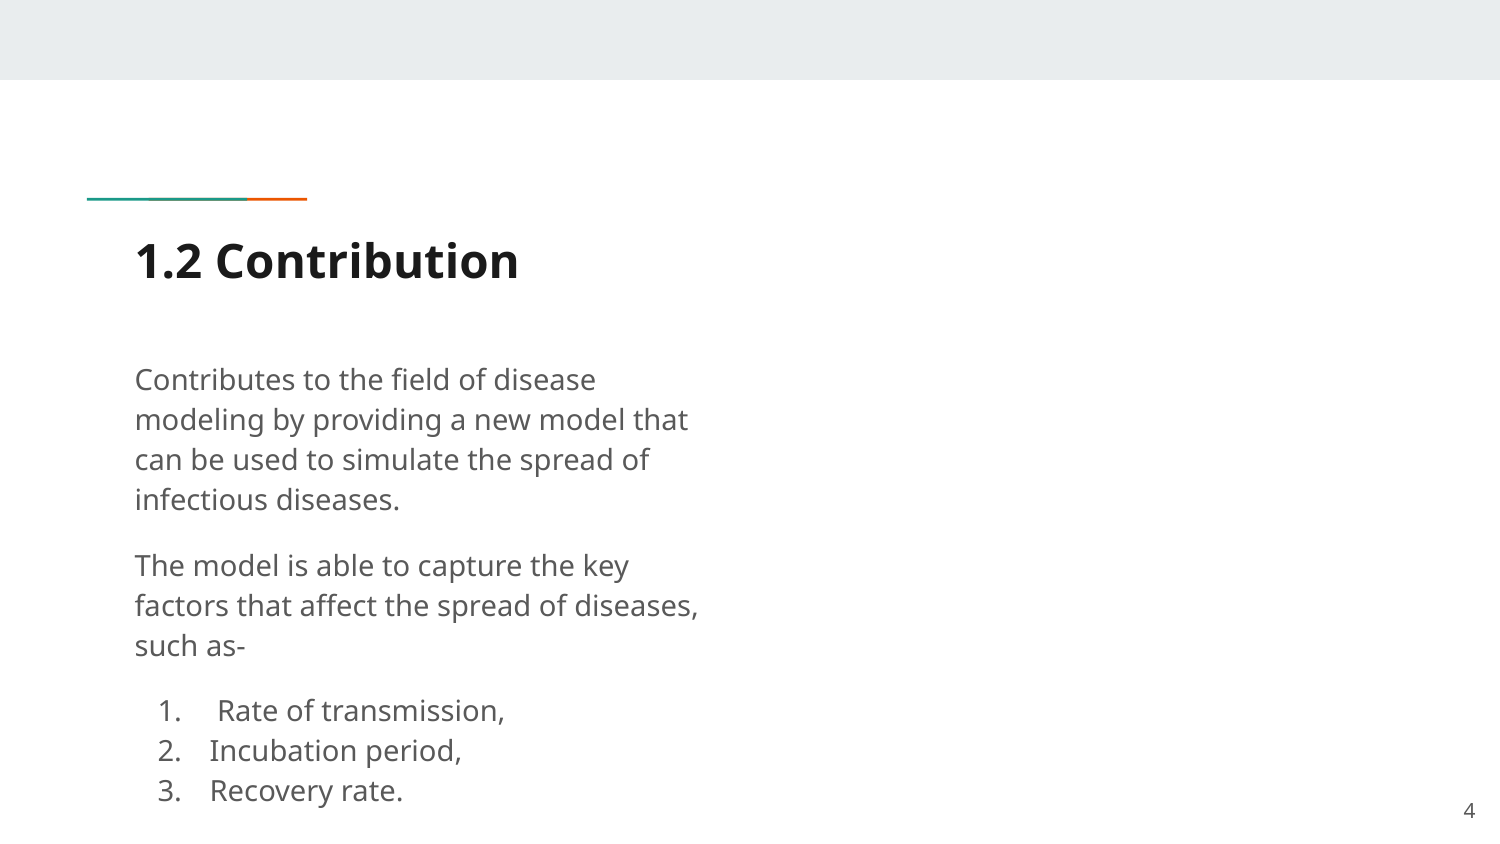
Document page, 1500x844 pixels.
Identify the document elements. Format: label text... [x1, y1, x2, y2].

list Contributes to the field of disease modeling by providing a new model that can be used to simulate the spread of infectious diseases. The model is able to capture the key factors that affect the spread of diseases, such as- Rate of transmission, Incubation period, Recovery rate. [119, 341, 739, 712]
title 1.2 Contribution [119, 216, 1381, 305]
slide_number ‹#› [1400, 779, 1491, 844]
